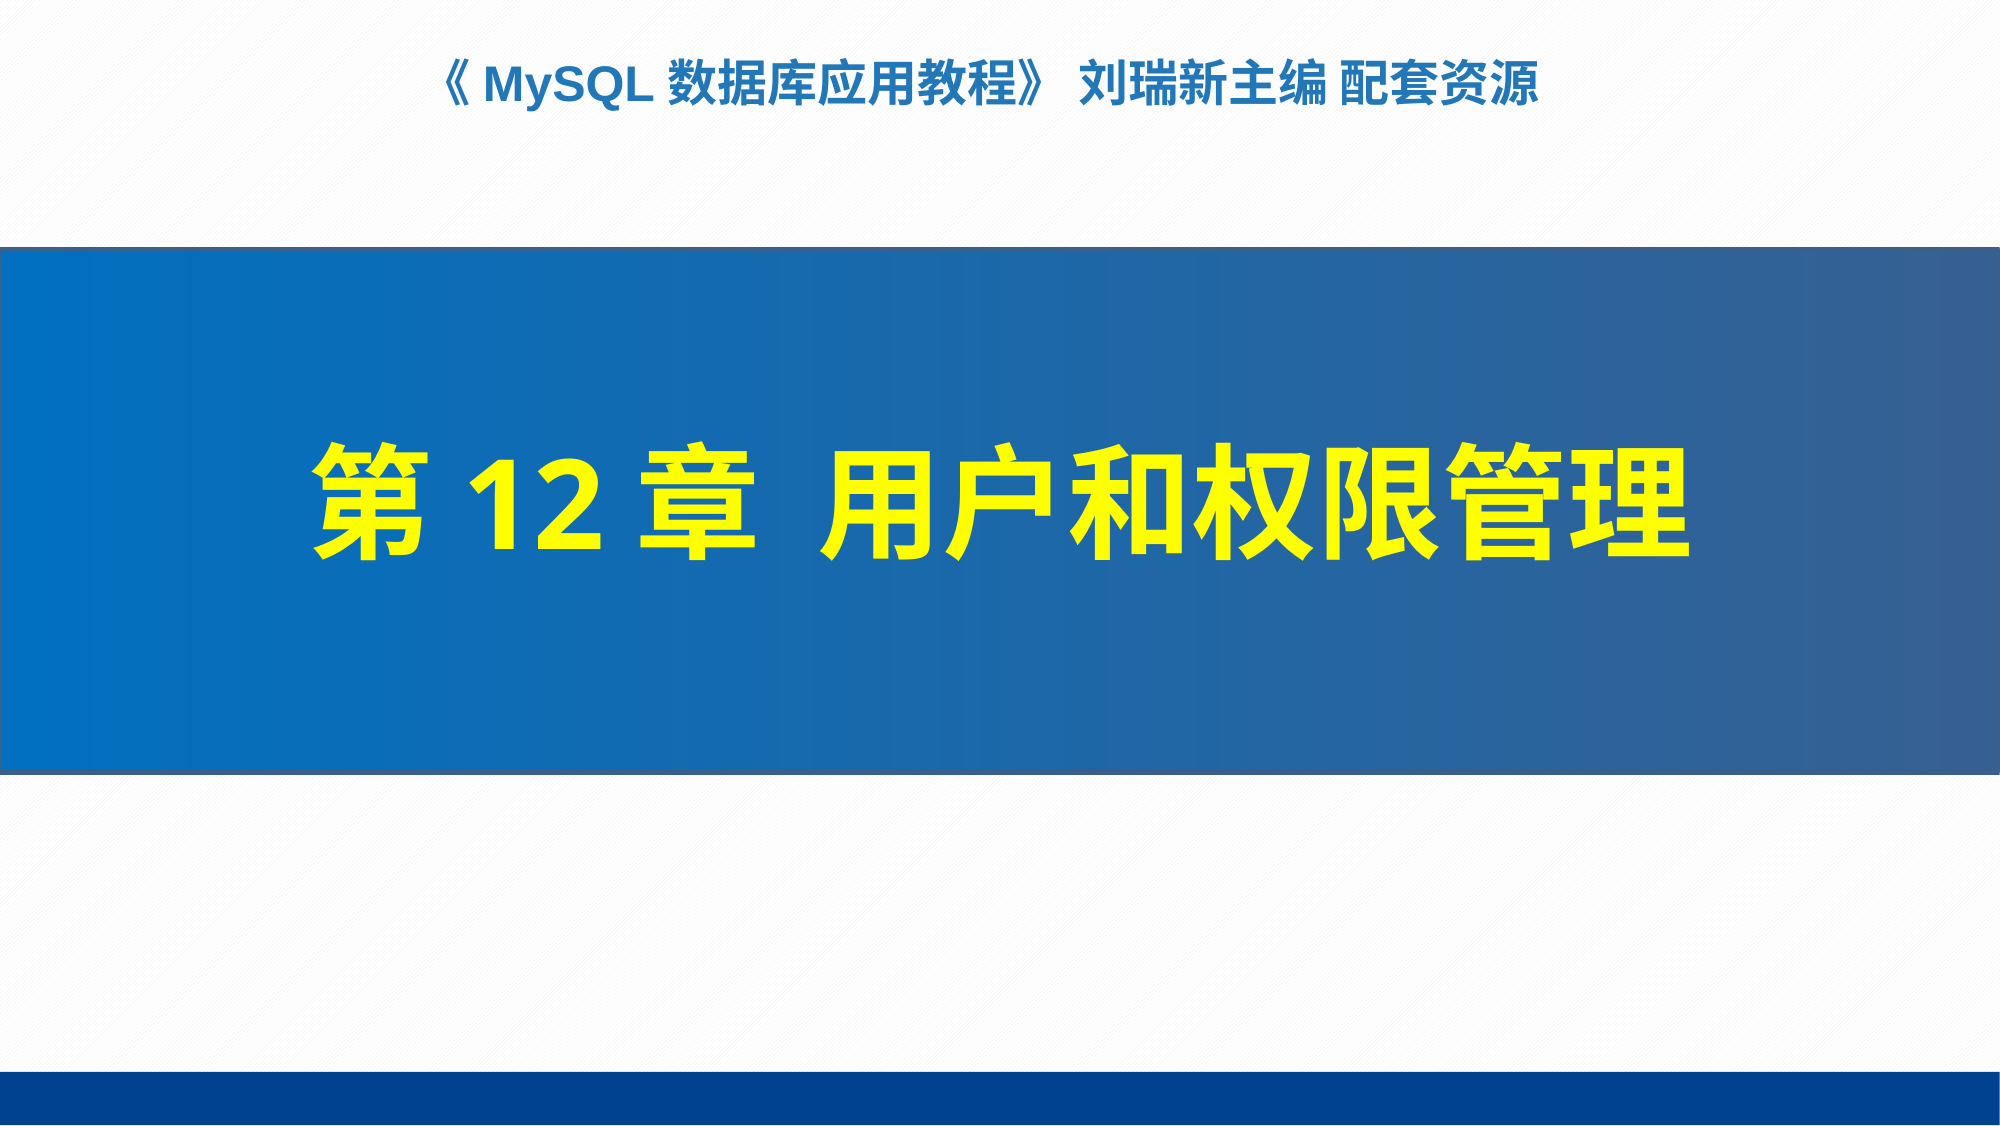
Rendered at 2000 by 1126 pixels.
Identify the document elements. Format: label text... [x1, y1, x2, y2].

text_box 第12章 用户和权限管理 [71, 416, 1929, 582]
text_box 《MySQL数据库应用教程》 刘瑞新主编 配套资源 [406, 44, 1611, 119]
text_box [0, 1070, 2000, 1126]
text_box [0, 247, 2000, 775]
